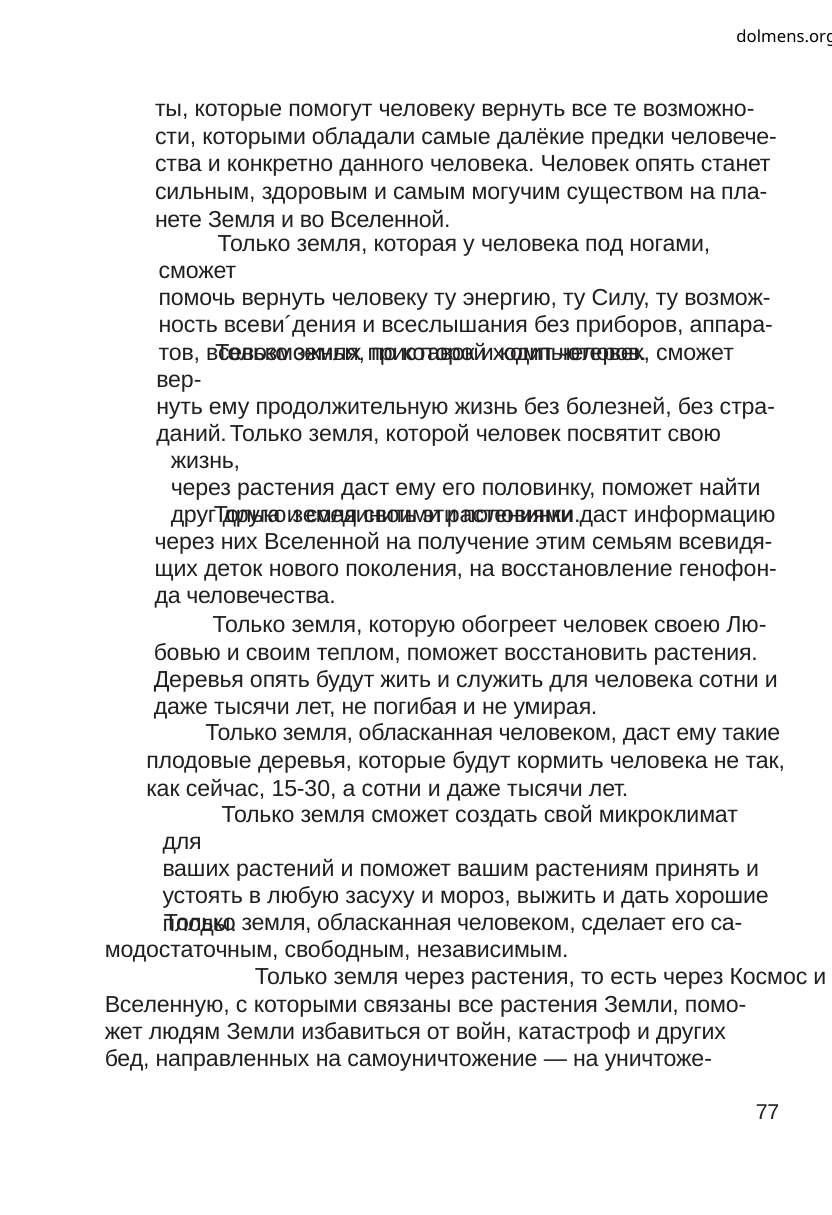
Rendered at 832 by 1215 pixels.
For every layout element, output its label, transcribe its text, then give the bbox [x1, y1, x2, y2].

text_box Только земля сможет создать свой микроклимат для ваших растений и поможет вашим растениям принять и устоять в любую засуху и мороз, выжить и дать хорошие плоды. [162, 800, 769, 908]
text_box Только земля, которая у человека под ногами, сможет помочь вернуть человеку ту энергию, ту Силу, ту возмож- ность всеви´дения и всеслышания без приборов, аппара- тов, всевозможных приставок и компьютеров. [158, 229, 773, 337]
text_box 77 [755, 1097, 780, 1151]
text_box Только земля, по которой ходит человек, сможет вер- нуть ему продолжительную жизнь без болезней, без стра- даний. [156, 337, 775, 446]
text_box Только земля, которой человек посвятит свою жизнь, через растения даст ему его половинку, поможет найти друг друга и соединить эти половинки. [170, 418, 761, 500]
text_box Только земля, которую обогреет человек своею Лю- бовью и своим теплом, поможет восстановить растения. Деревья опять будут жить и служить для человека сотни и даже тысячи лет, не погибая и не умирая. [153, 610, 778, 716]
text_box Только земля, обласканная человеком, сделает его са- модостаточным, свободным, независимым. Только земля через растения, то есть через Космос и Вселенную, с которыми связаны все растения Земли, помо- жет людям Земли избавиться от войн, катастроф и других бед, направленных на самоуничтожение — на уничтоже- [104, 908, 827, 1099]
text_box Только земля своими растениями даст информацию через них Вселенной на получение этим семьям всевидя- щих деток нового поколения, на восстановление генофон- да человечества. [154, 500, 777, 610]
text_box dolmens.org [736, 27, 832, 66]
text_box Только земля, обласканная человеком, даст ему такие плодовые деревья, которые будут кормить человека не так, как сейчас, 15-30, а сотни и даже тысячи лет. [146, 716, 785, 830]
text_box ты, которые помогут человеку вернуть все те возможно- сти, которыми обладали самые далёкие предки человече- ства и конкретно данного человека. Человек опять станет сильным, здоровым и самым могучим существом на пла- нете Земля и во Вселенной. [154, 93, 777, 260]
